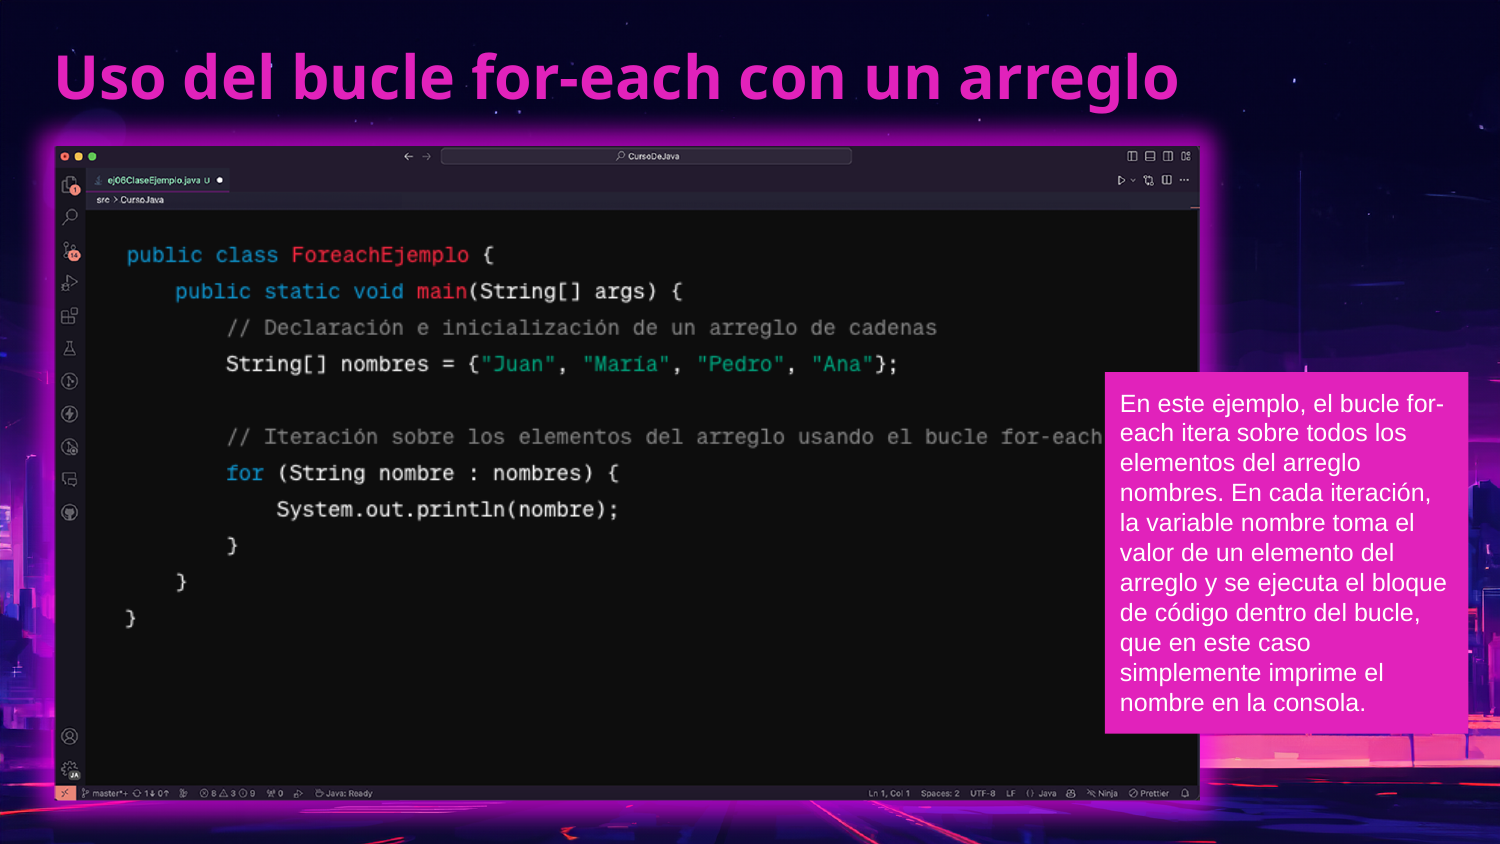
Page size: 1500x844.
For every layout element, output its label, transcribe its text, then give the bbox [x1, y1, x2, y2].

title Uso del bucle for-each con un arreglo [38, 23, 1449, 118]
text_box En este ejemplo, el bucle for-each itera sobre todos los elementos del arreglo nombres. En cada iteración, la variable nombre toma el valor de un elemento del arreglo y se ejecuta el bloque de código dentro del bucle, que en este caso simplemente imprime el nombre en la consola. [1104, 372, 1469, 734]
picture [0, 0, 1500, 844]
